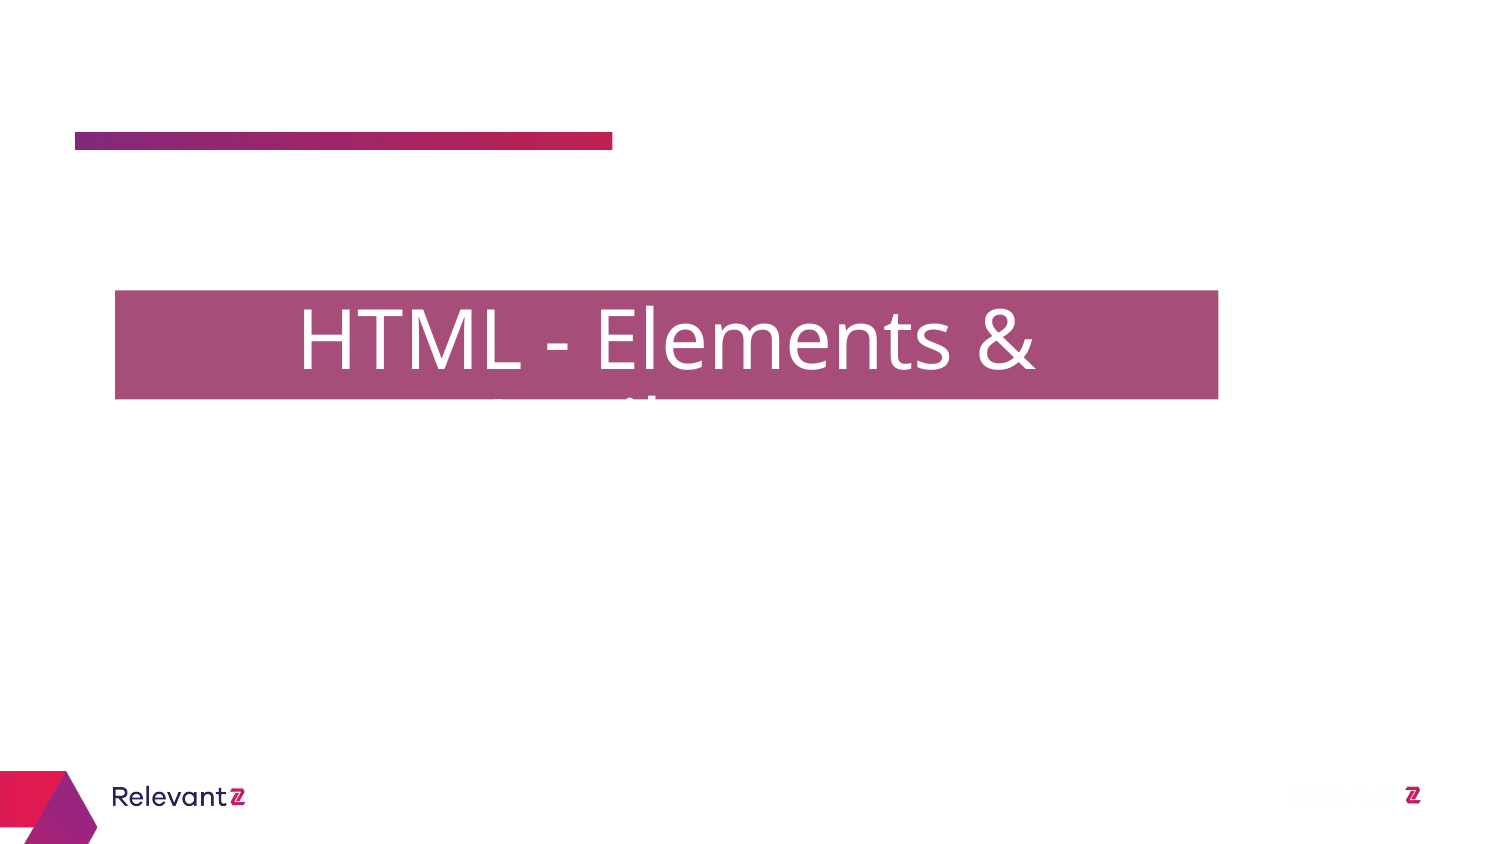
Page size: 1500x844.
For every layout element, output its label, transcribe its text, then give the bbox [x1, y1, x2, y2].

picture [0, 769, 101, 844]
picture [109, 782, 250, 810]
picture [1284, 782, 1425, 810]
text_box HTML - Elements & Attributes [115, 290, 1219, 400]
